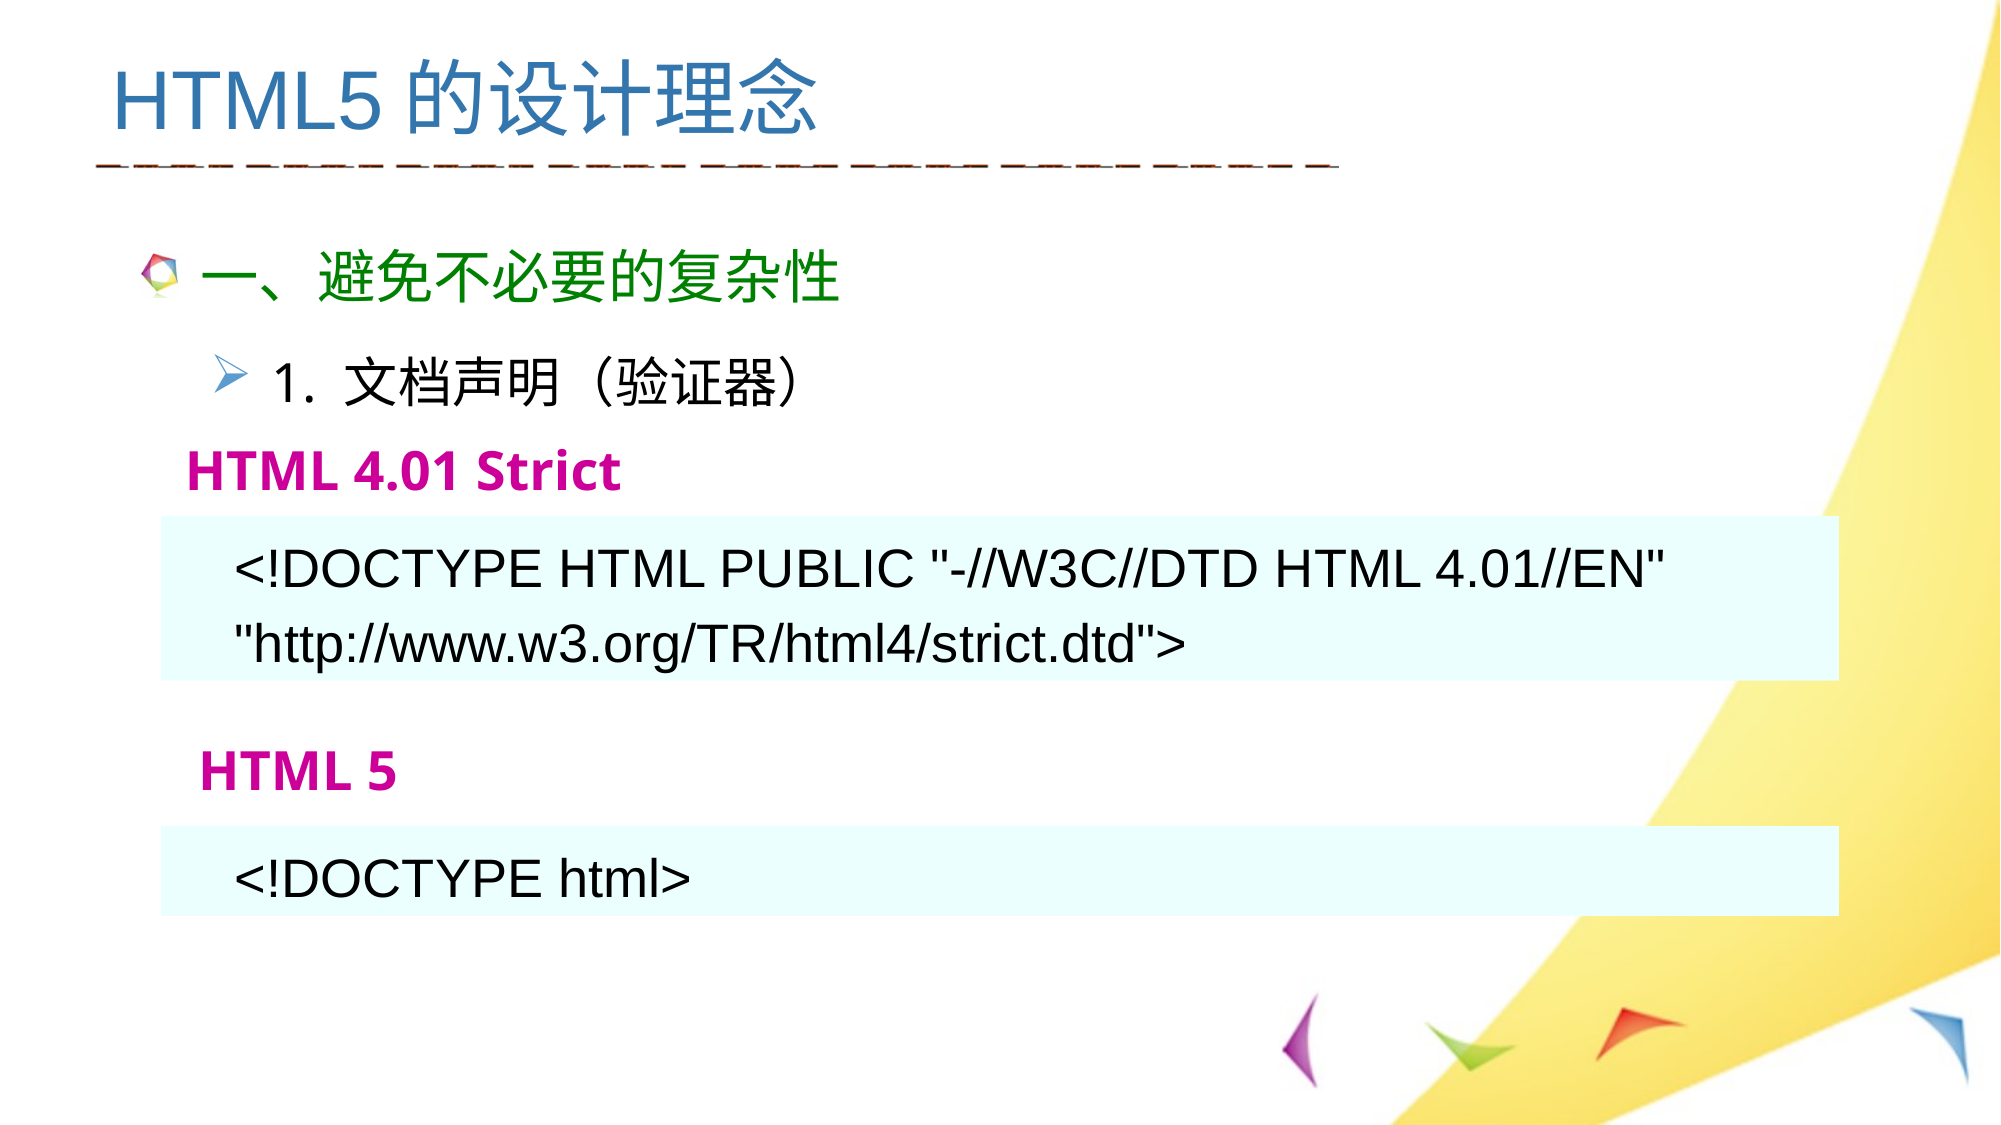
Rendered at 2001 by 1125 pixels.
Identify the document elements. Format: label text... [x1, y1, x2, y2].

text_box <!DOCTYPE HTML PUBLIC "-//W3C//DTD HTML 4.01//EN" "http://www.w3.org/TR/html4/strict.dtd"> [161, 515, 1839, 681]
text_box <!DOCTYPE html> [161, 826, 1839, 916]
picture [139, 252, 181, 298]
list HTML5的设计理念 [96, 38, 1441, 141]
list 一、避免不必要的复杂性 1. 文档声明（验证器） HTML 4.01 Strict HTML 5 [124, 204, 1855, 967]
picture [88, 0, 2000, 1125]
